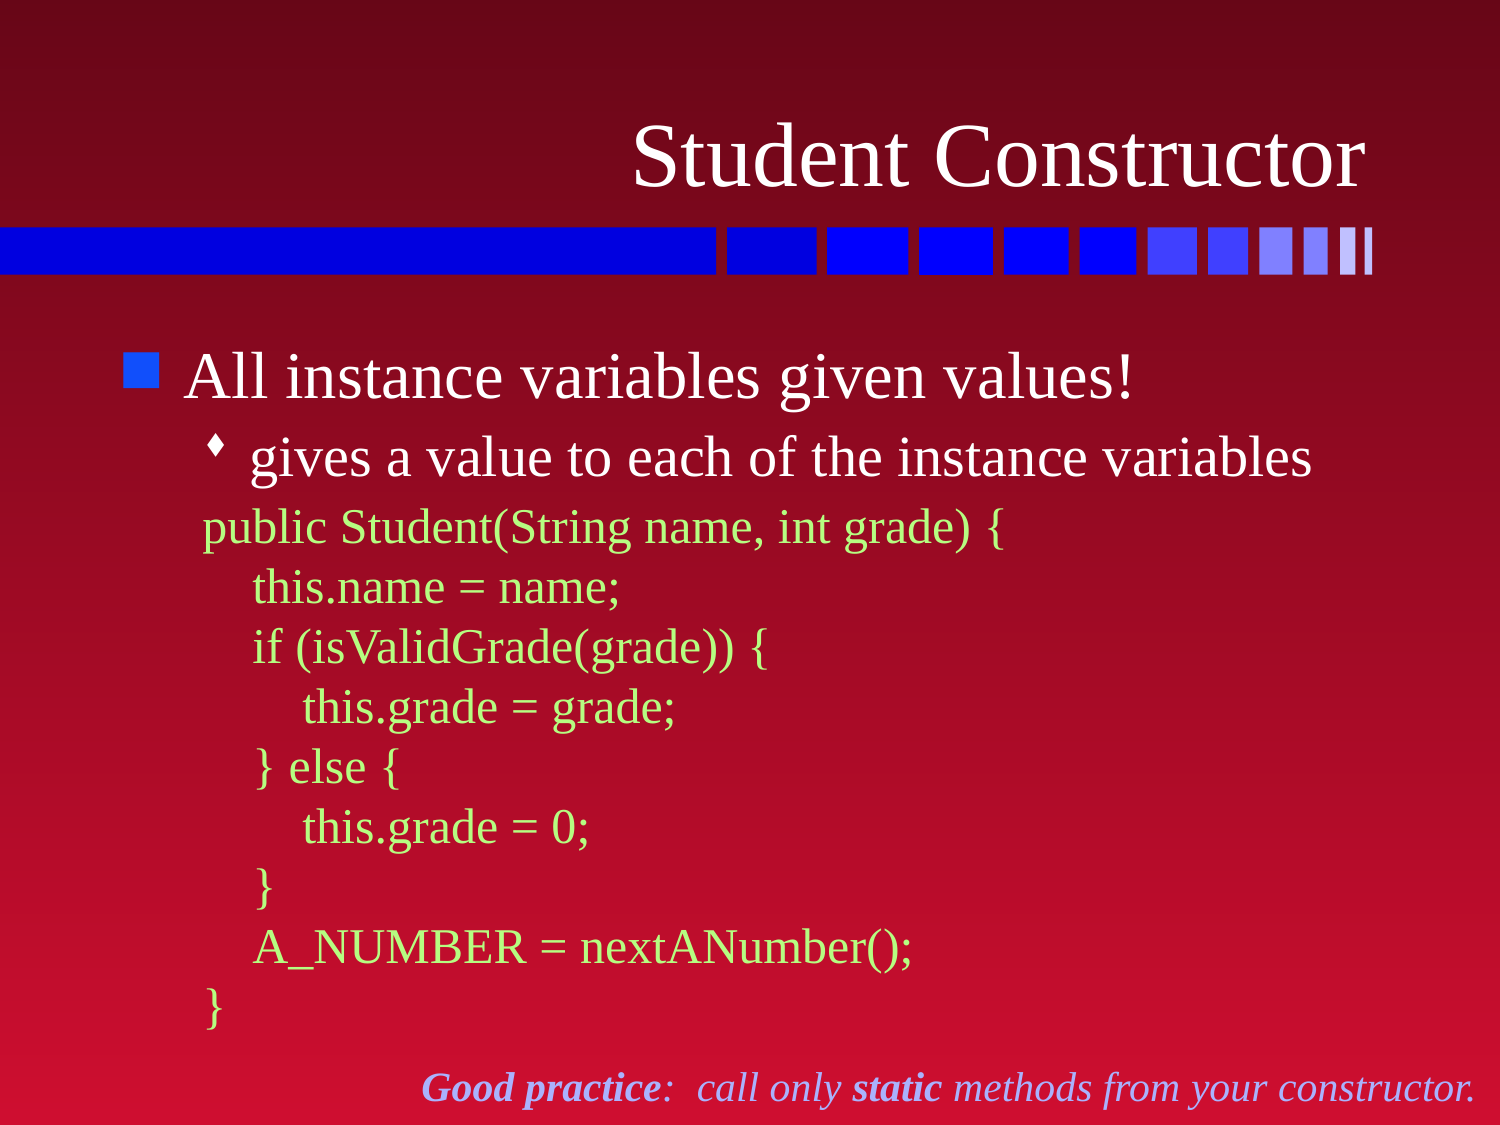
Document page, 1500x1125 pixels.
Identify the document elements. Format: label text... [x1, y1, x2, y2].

title Student Constructor [109, 27, 1383, 213]
list All instance variables given values! gives a value to each of the instance variables public Student(String name, int grade) { this.name = name; if (isValidGrade(grade)) { this.grade = grade; } else { this.grade = 0; } A_NUMBER = nextANumber(); } [111, 324, 1388, 1001]
text_box Good practice: call only static methods from your constructor. [406, 1052, 1492, 1117]
